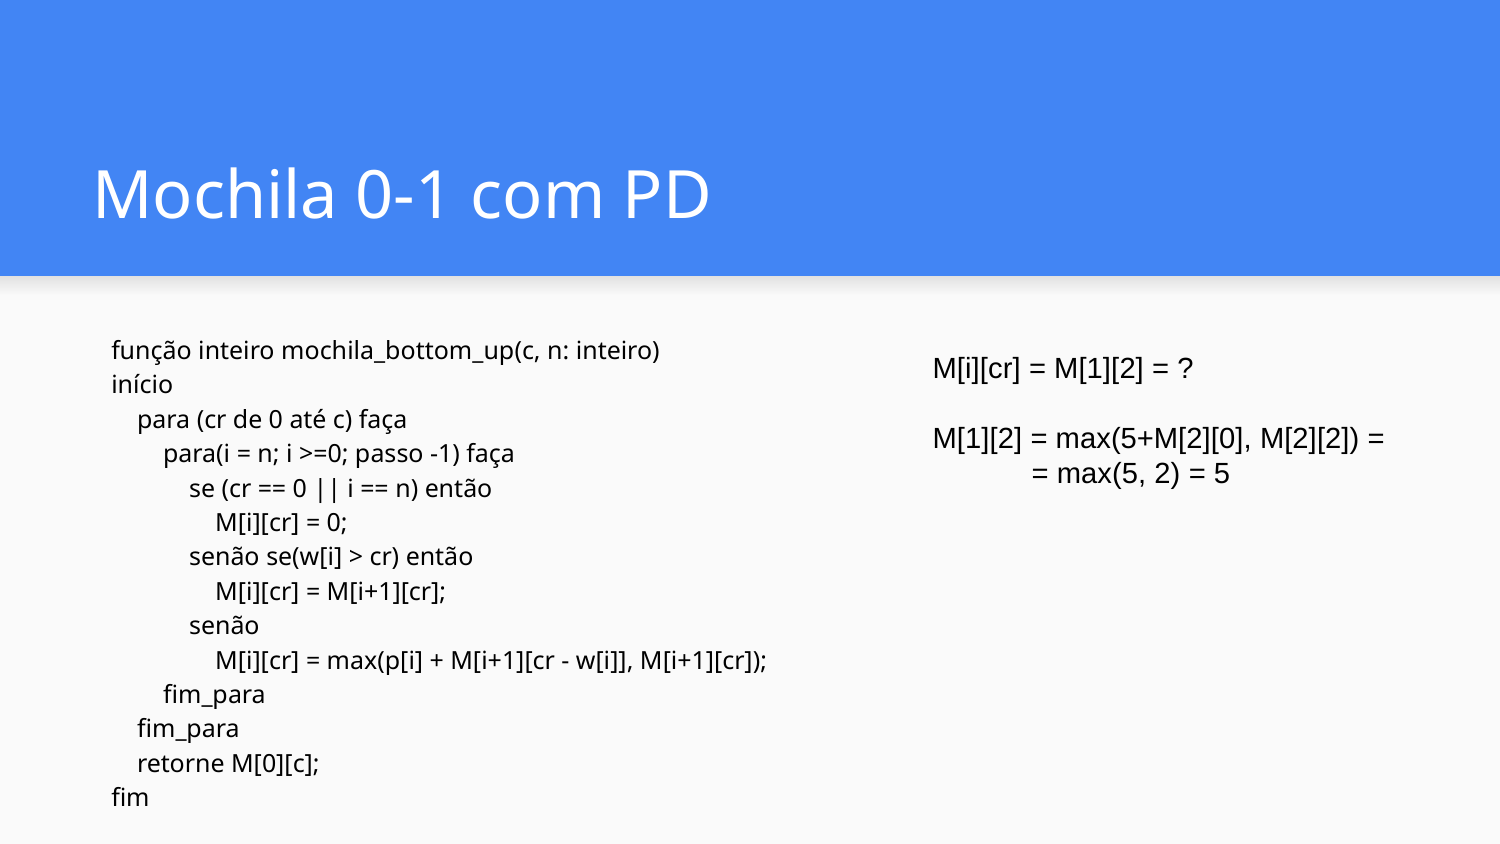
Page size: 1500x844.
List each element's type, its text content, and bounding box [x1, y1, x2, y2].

text_box M[i][cr] = M[1][2] = ? M[1][2] = max(5+M[2][0], M[2][2]) = = max(5, 2) = 5 [917, 342, 1409, 567]
list função inteiro mochila_bottom_up(c, n: inteiro) início para (cr de 0 até c) faça para(i = n; i >=0; passo -1) faça se (cr == 0 || i == n) então M[i][cr] = 0; senão se(w[i] > cr) então M[i][cr] = M[i+1][cr]; senão M[i][cr] = max(p[i] + M[i+1][cr - w[i]], M[i+1][cr]); fim_para fim_para retorne M[0][c]; fim [77, 314, 1427, 760]
title Mochila 0-1 com PD [77, 121, 1427, 248]
